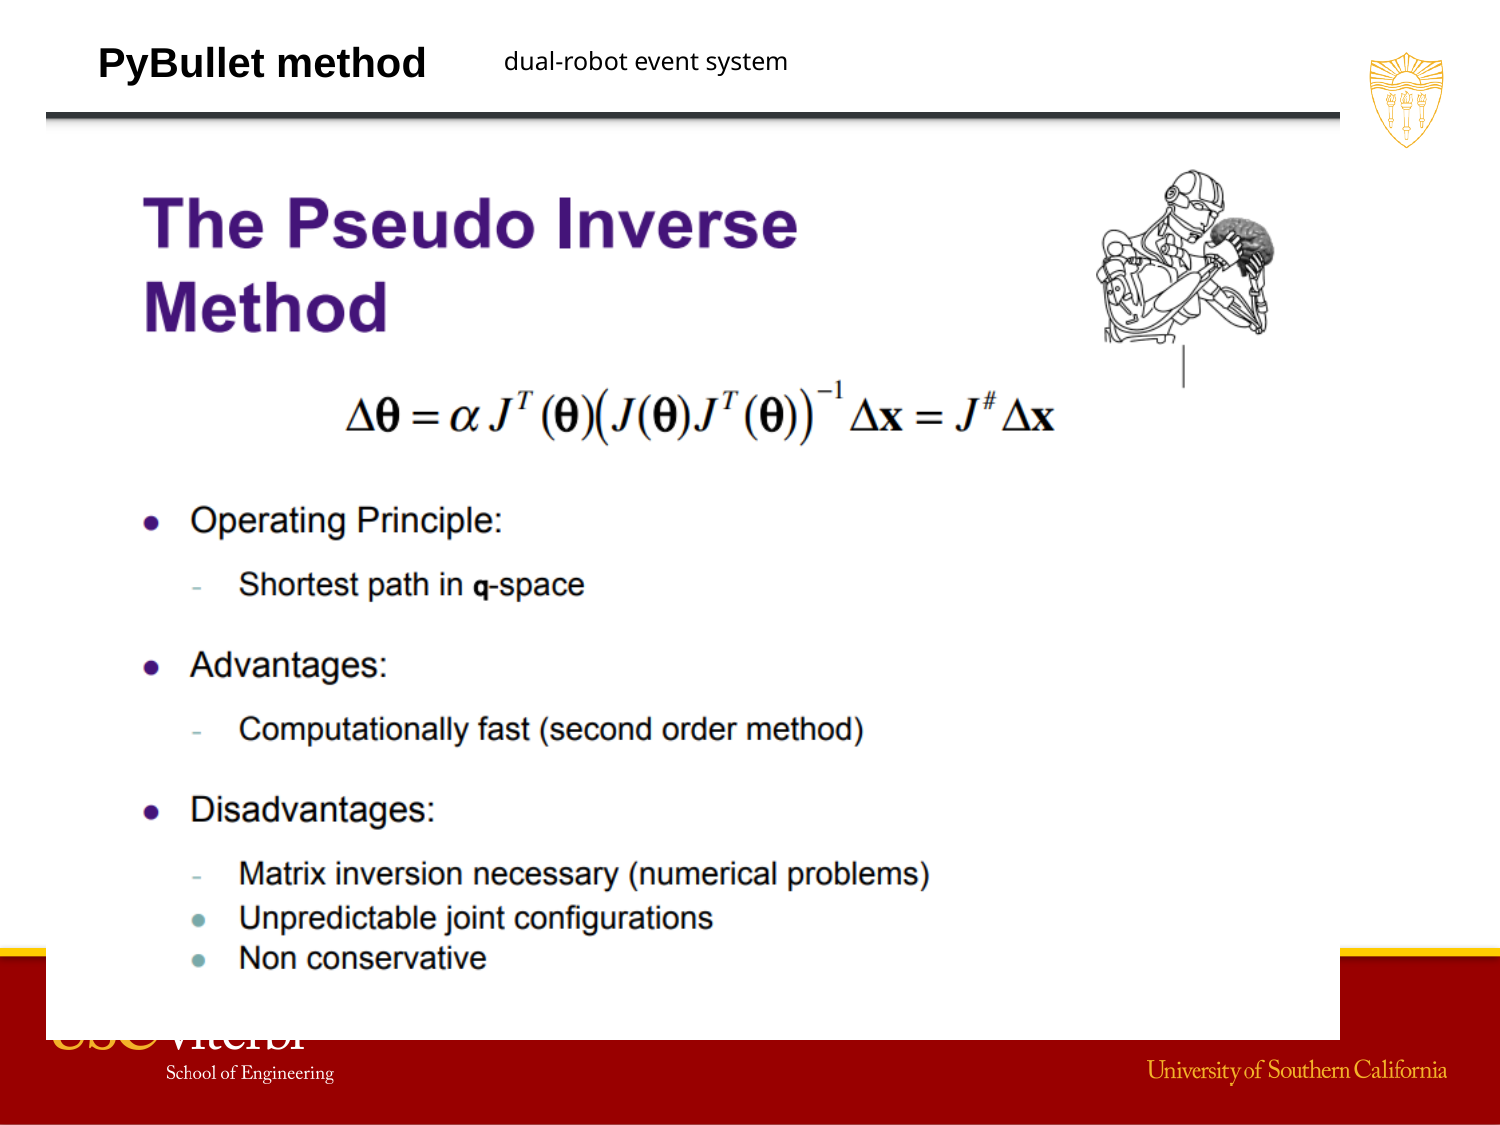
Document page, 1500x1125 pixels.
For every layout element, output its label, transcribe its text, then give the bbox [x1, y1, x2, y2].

picture [1147, 1059, 1447, 1086]
picture [1345, 39, 1468, 162]
text_box dual-robot event system [489, 30, 1256, 91]
text_box PyBullet method [82, 20, 1418, 101]
picture [45, 111, 1340, 1084]
